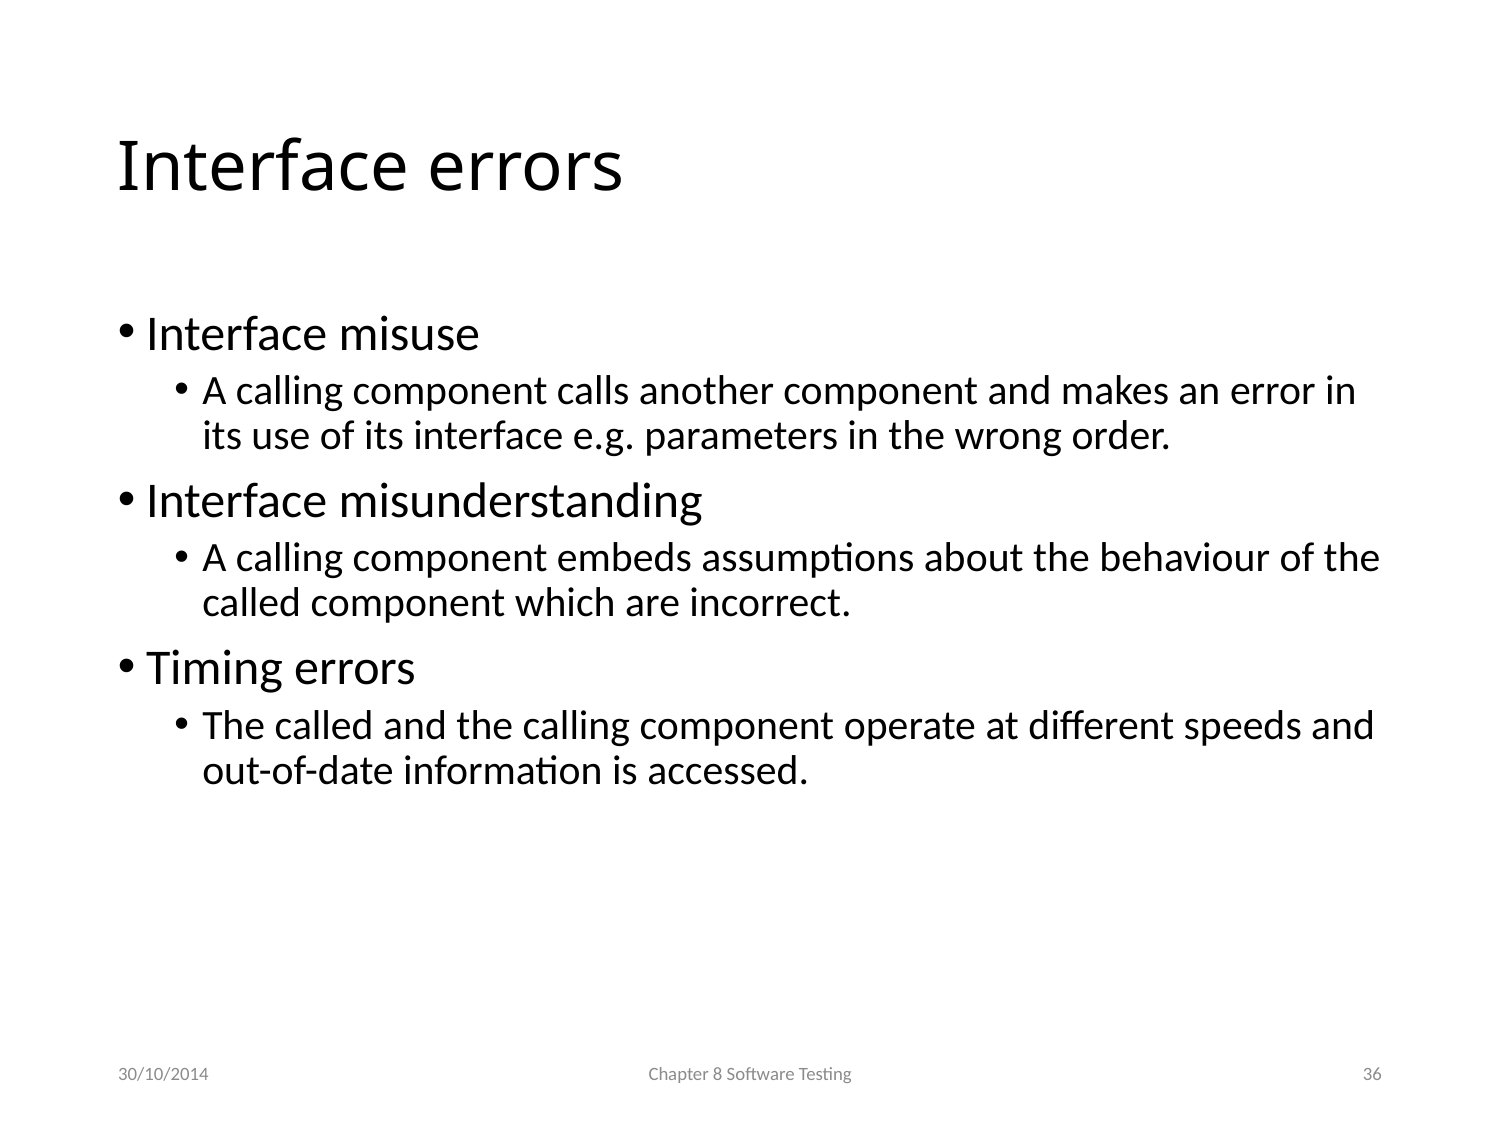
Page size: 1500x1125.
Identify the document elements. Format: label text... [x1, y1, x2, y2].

footer Chapter 8 Software Testing [496, 1042, 1004, 1103]
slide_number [103, 1042, 441, 1103]
list Interface misuse A calling component calls another component and makes an error in its use of its interface e.g. parameters in the wrong order. Interface misunderstanding A calling component embeds assumptions about the behaviour of the called component which are incorrect. Timing errors The called and the calling component operate at different speeds and out-of-date information is accessed. [103, 299, 1397, 1014]
title Interface errors [103, 59, 1397, 278]
slide_number 36 [1059, 1042, 1397, 1103]
